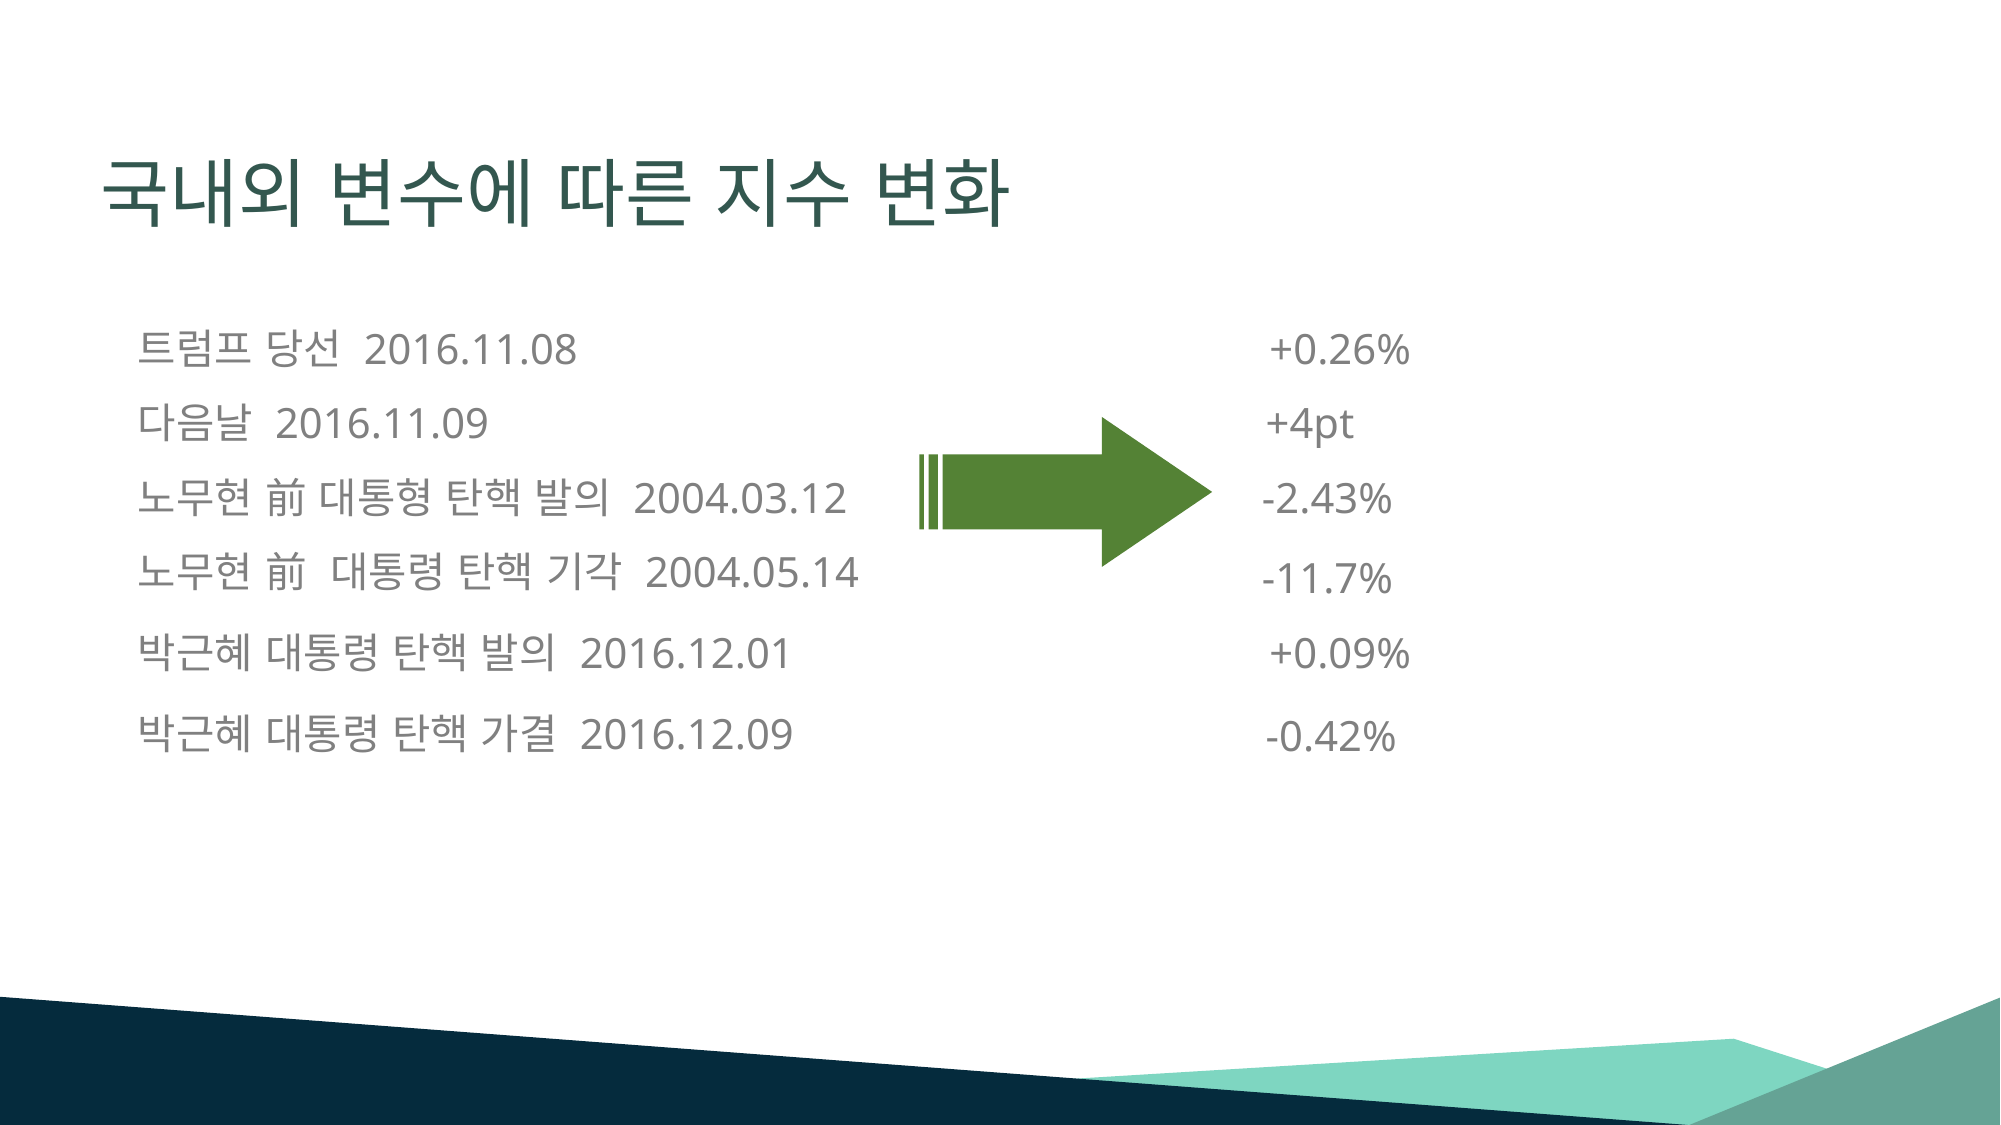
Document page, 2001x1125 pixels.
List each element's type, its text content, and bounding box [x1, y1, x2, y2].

text_box +0.26% [1254, 299, 1728, 380]
text_box [928, 453, 939, 530]
text_box [918, 453, 925, 530]
text_box [941, 414, 1215, 569]
text_box 노무현 前 대통령 탄핵 기각 2004.05.14 [123, 523, 885, 604]
text_box 박근혜 대통령 탄핵 발의 2016.12.01 [123, 604, 843, 684]
title 국내외 변수에 따른 지수 변화 [85, 159, 1369, 236]
text_box 트럼프 당선 2016.11.08 [123, 299, 597, 374]
text_box -11.7% [1247, 529, 1721, 610]
text_box -0.42% [1250, 687, 1724, 768]
text_box +4pt [1250, 374, 1724, 455]
text_box -2.43% [1247, 448, 1721, 529]
text_box 노무현 前 대통형 탄핵 발의 2004.03.12 [123, 448, 885, 523]
text_box 박근혜 대통령 탄핵 가결 2016.12.09 [123, 685, 843, 765]
text_box 다음날 2016.11.09 [123, 374, 597, 448]
text_box +0.09% [1254, 604, 1728, 684]
